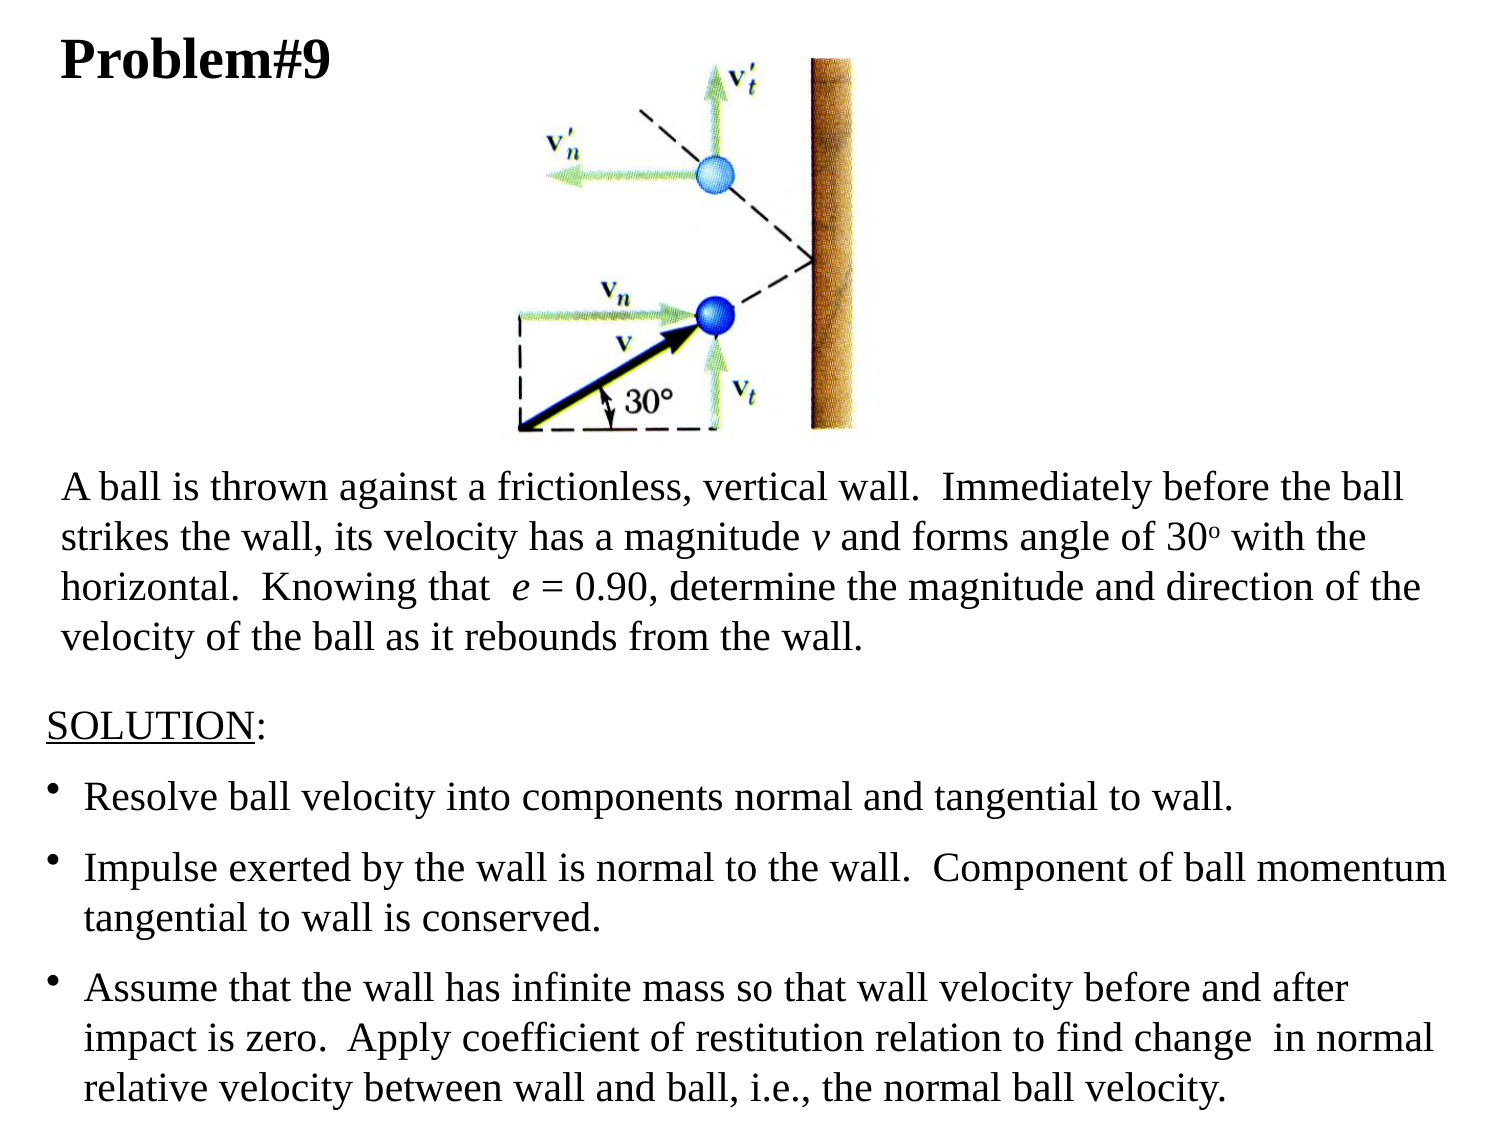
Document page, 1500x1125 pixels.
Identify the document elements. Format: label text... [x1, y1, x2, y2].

picture [498, 58, 874, 452]
text_box Problem#9 [46, 21, 1500, 97]
text_box SOLUTION: Resolve ball velocity into components normal and tangential to wall. Impulse exerted by the wall is normal to the wall. Component of ball momentum tangential to wall is conserved. Assume that the wall has infinite mass so that wall velocity before and after impact is zero. Apply coefficient of restitution relation to find change in normal relative velocity between wall and ball, i.e., the normal ball velocity. [31, 690, 1486, 1125]
text_box A ball is thrown against a frictionless, vertical wall. Immediately before the ball strikes the wall, its velocity has a magnitude v and forms angle of 30o with the horizontal. Knowing that e = 0.90, determine the magnitude and direction of the velocity of the ball as it rebounds from the wall. [46, 451, 1471, 667]
